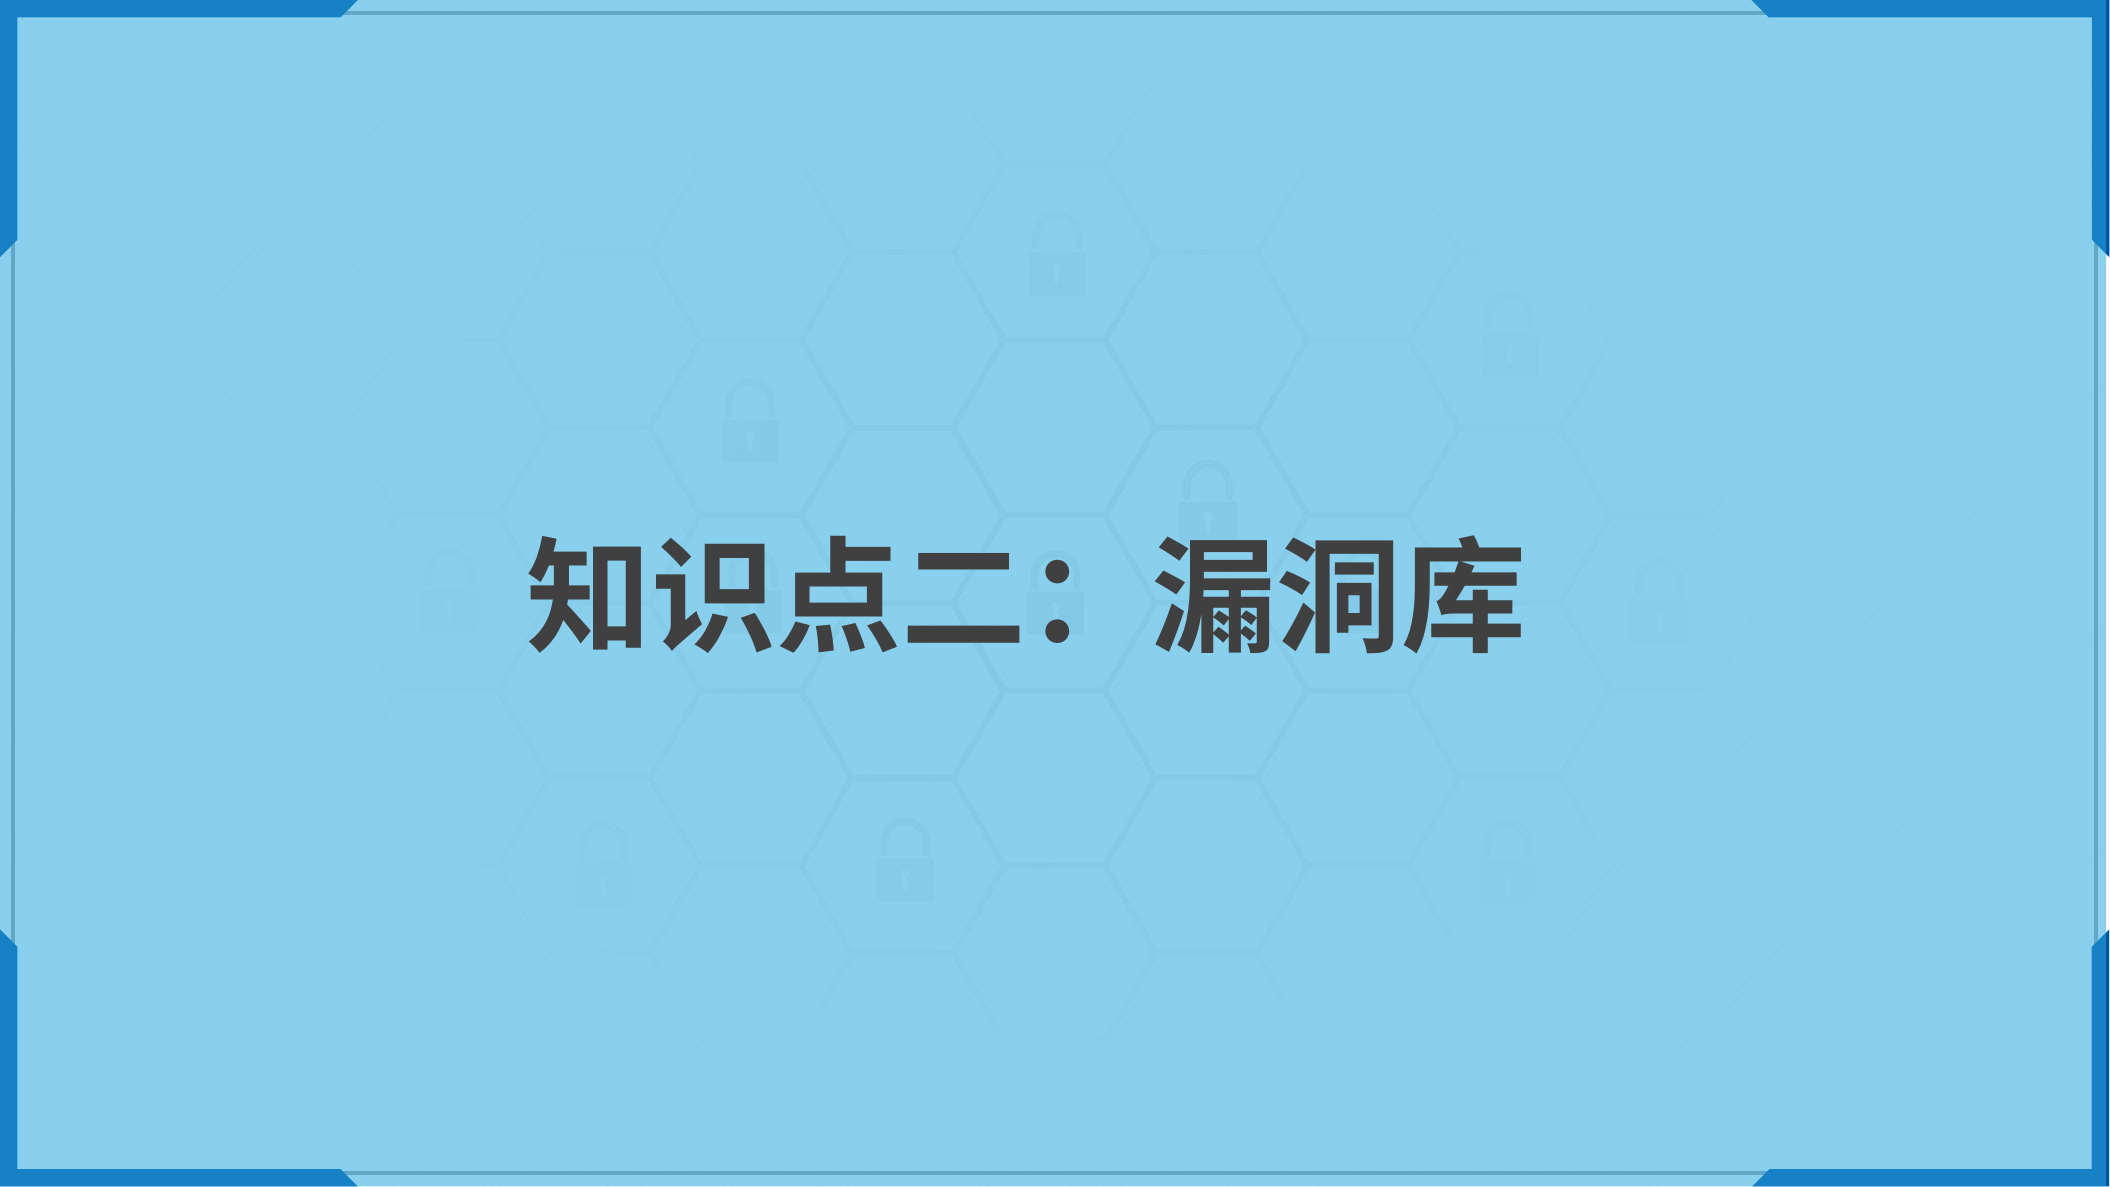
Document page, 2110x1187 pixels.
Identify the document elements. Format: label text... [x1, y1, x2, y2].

text_box [0, 0, 2107, 1187]
text_box 知识点二：漏洞库 [511, 509, 2059, 675]
